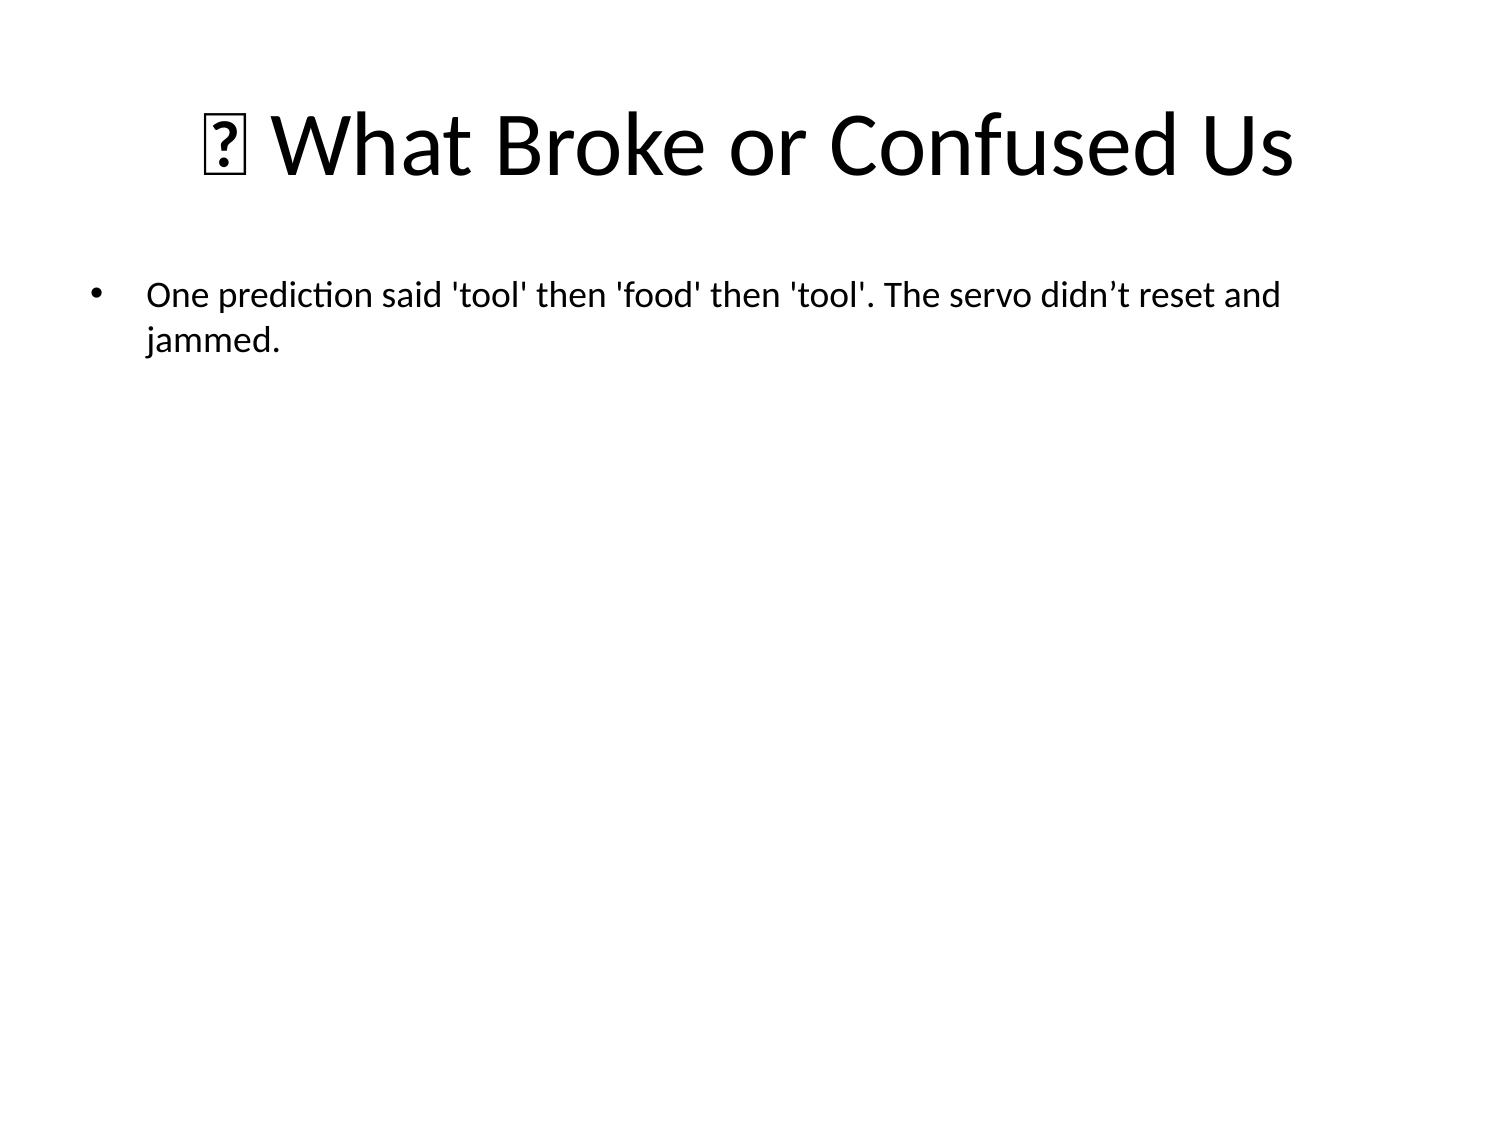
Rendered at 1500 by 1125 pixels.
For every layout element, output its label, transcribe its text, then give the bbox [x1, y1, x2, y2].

title 💥 What Broke or Confused Us [75, 45, 1425, 233]
list One prediction said 'tool' then 'food' then 'tool'. The servo didn’t reset and jammed. [75, 262, 1425, 1005]
